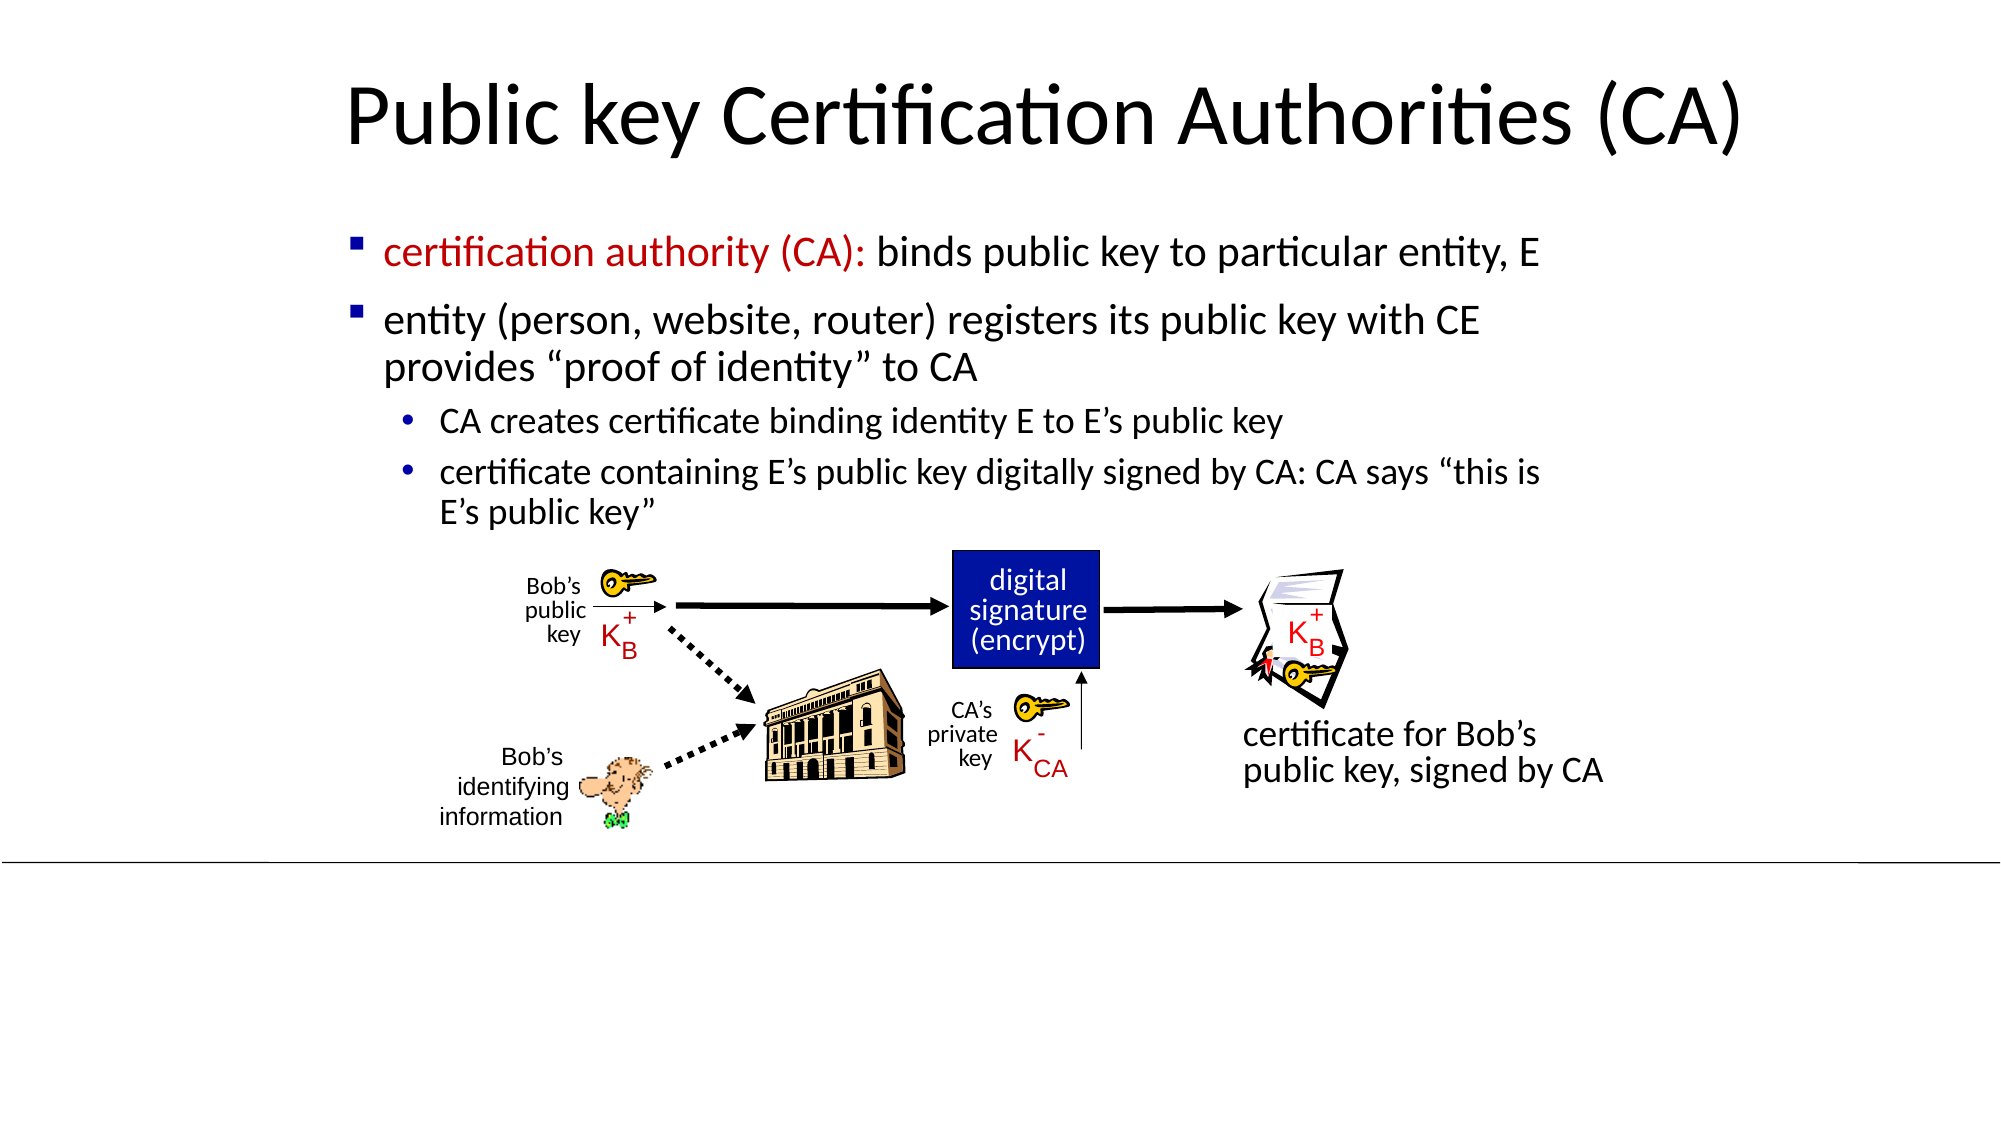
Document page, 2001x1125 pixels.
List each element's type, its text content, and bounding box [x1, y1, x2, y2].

text_box [675, 600, 950, 613]
text_box Bob’s identifying information [423, 733, 586, 838]
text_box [894, 671, 1084, 791]
picture [763, 668, 906, 782]
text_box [1244, 567, 1350, 711]
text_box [483, 568, 667, 673]
picture [579, 757, 653, 832]
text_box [952, 550, 1104, 668]
text_box [690, 646, 756, 704]
text_box certification authority (CA): binds public key to particular entity, E entity (person, website, router) registers its public key with CE provides “proof of identity” to CA CA creates certificate binding identity E to E’s public key certificate containing E’s public key digitally signed by CA: CA says “this is E’s public key” [314, 222, 1597, 795]
text_box [1104, 602, 1243, 616]
title Public key Certification Authorities (CA) [330, 60, 1827, 171]
text_box [742, 723, 757, 736]
text_box certificate for Bob’s public key, signed by CA [1228, 710, 1630, 798]
